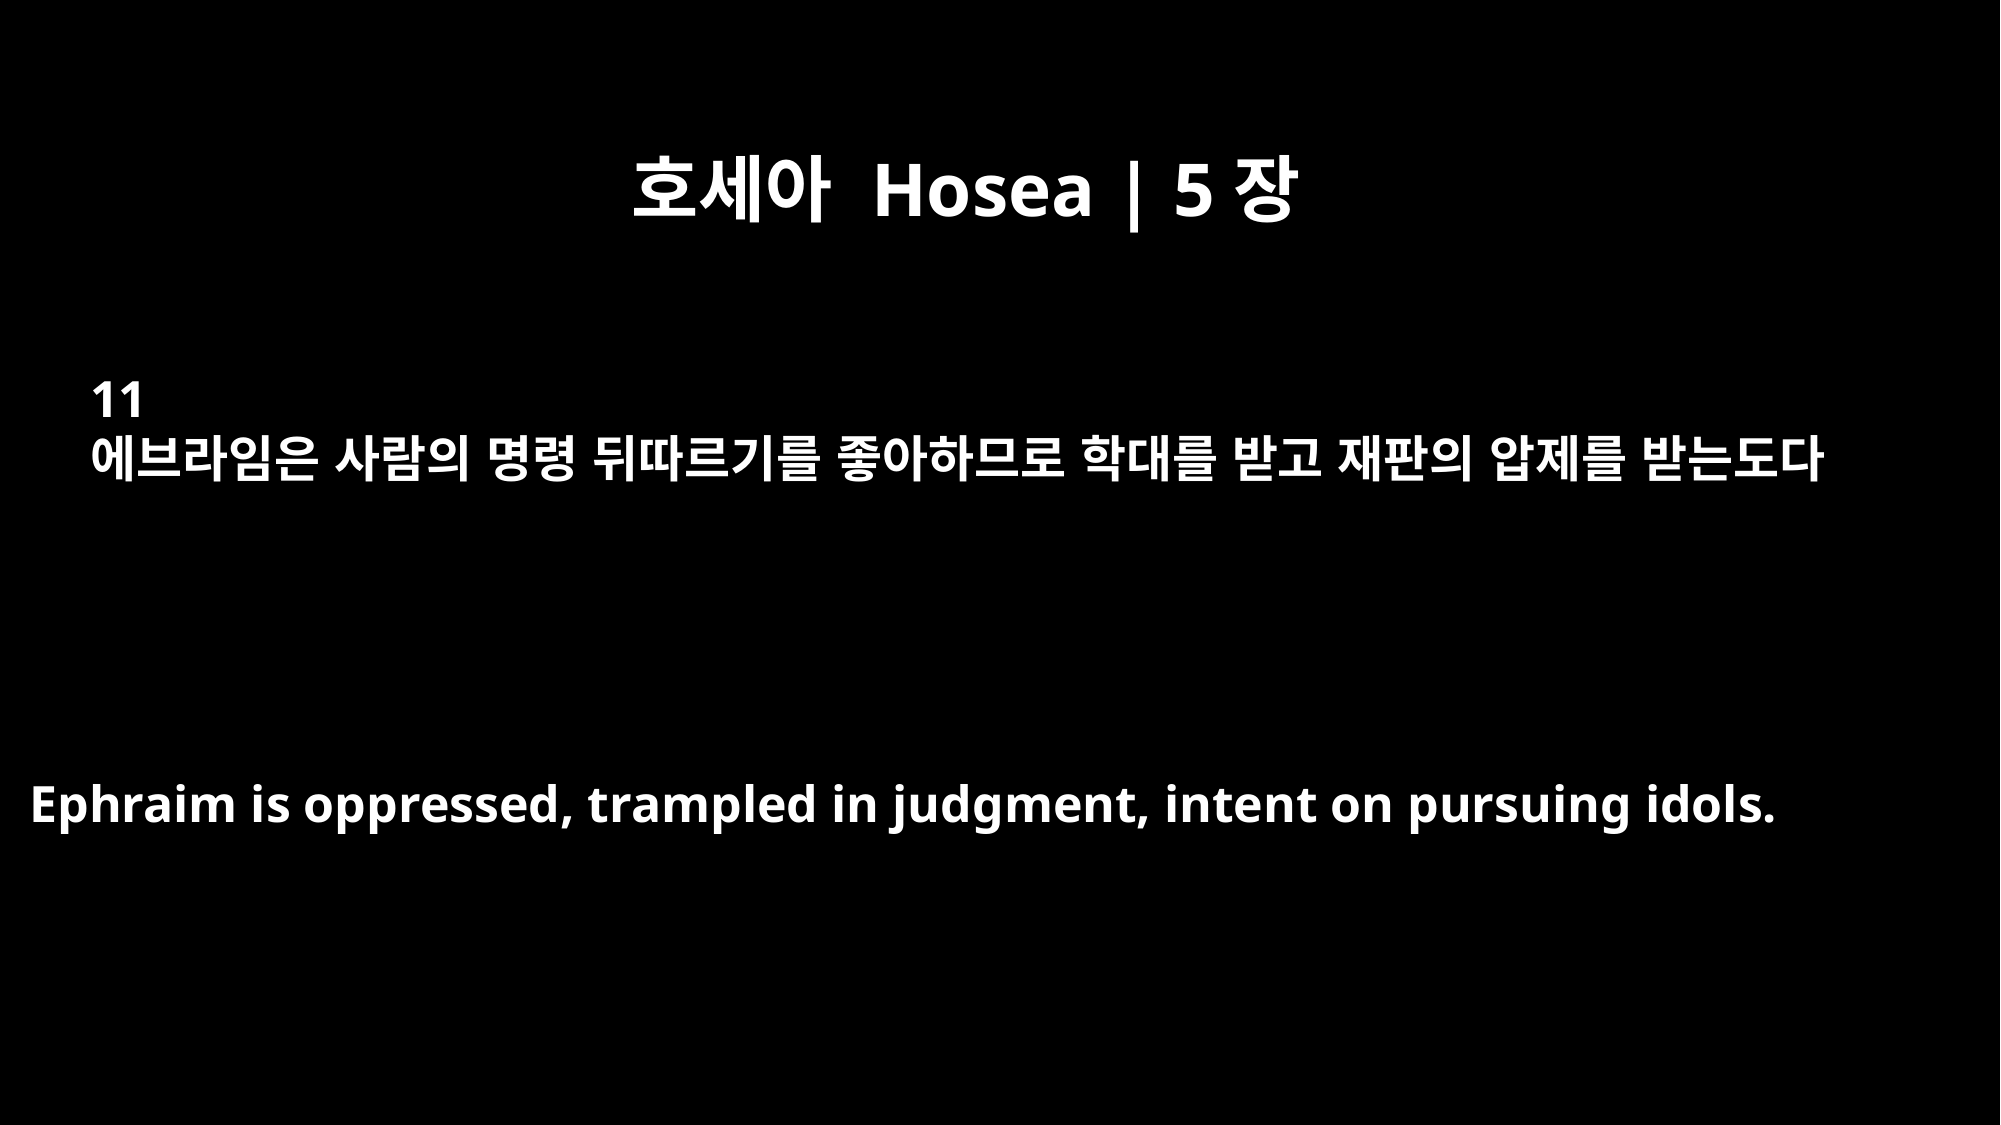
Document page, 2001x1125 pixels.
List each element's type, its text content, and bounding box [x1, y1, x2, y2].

text_box 호세아 Hosea | 5장 [616, 136, 1316, 239]
text_box 11 에브라임은 사람의 명령 뒤따르기를 좋아하므로 학대를 받고 재판의 압제를 받는도다 [75, 359, 1842, 495]
text_box Ephraim is oppressed, trampled in judgment, intent on pursuing idols. [14, 764, 1793, 840]
